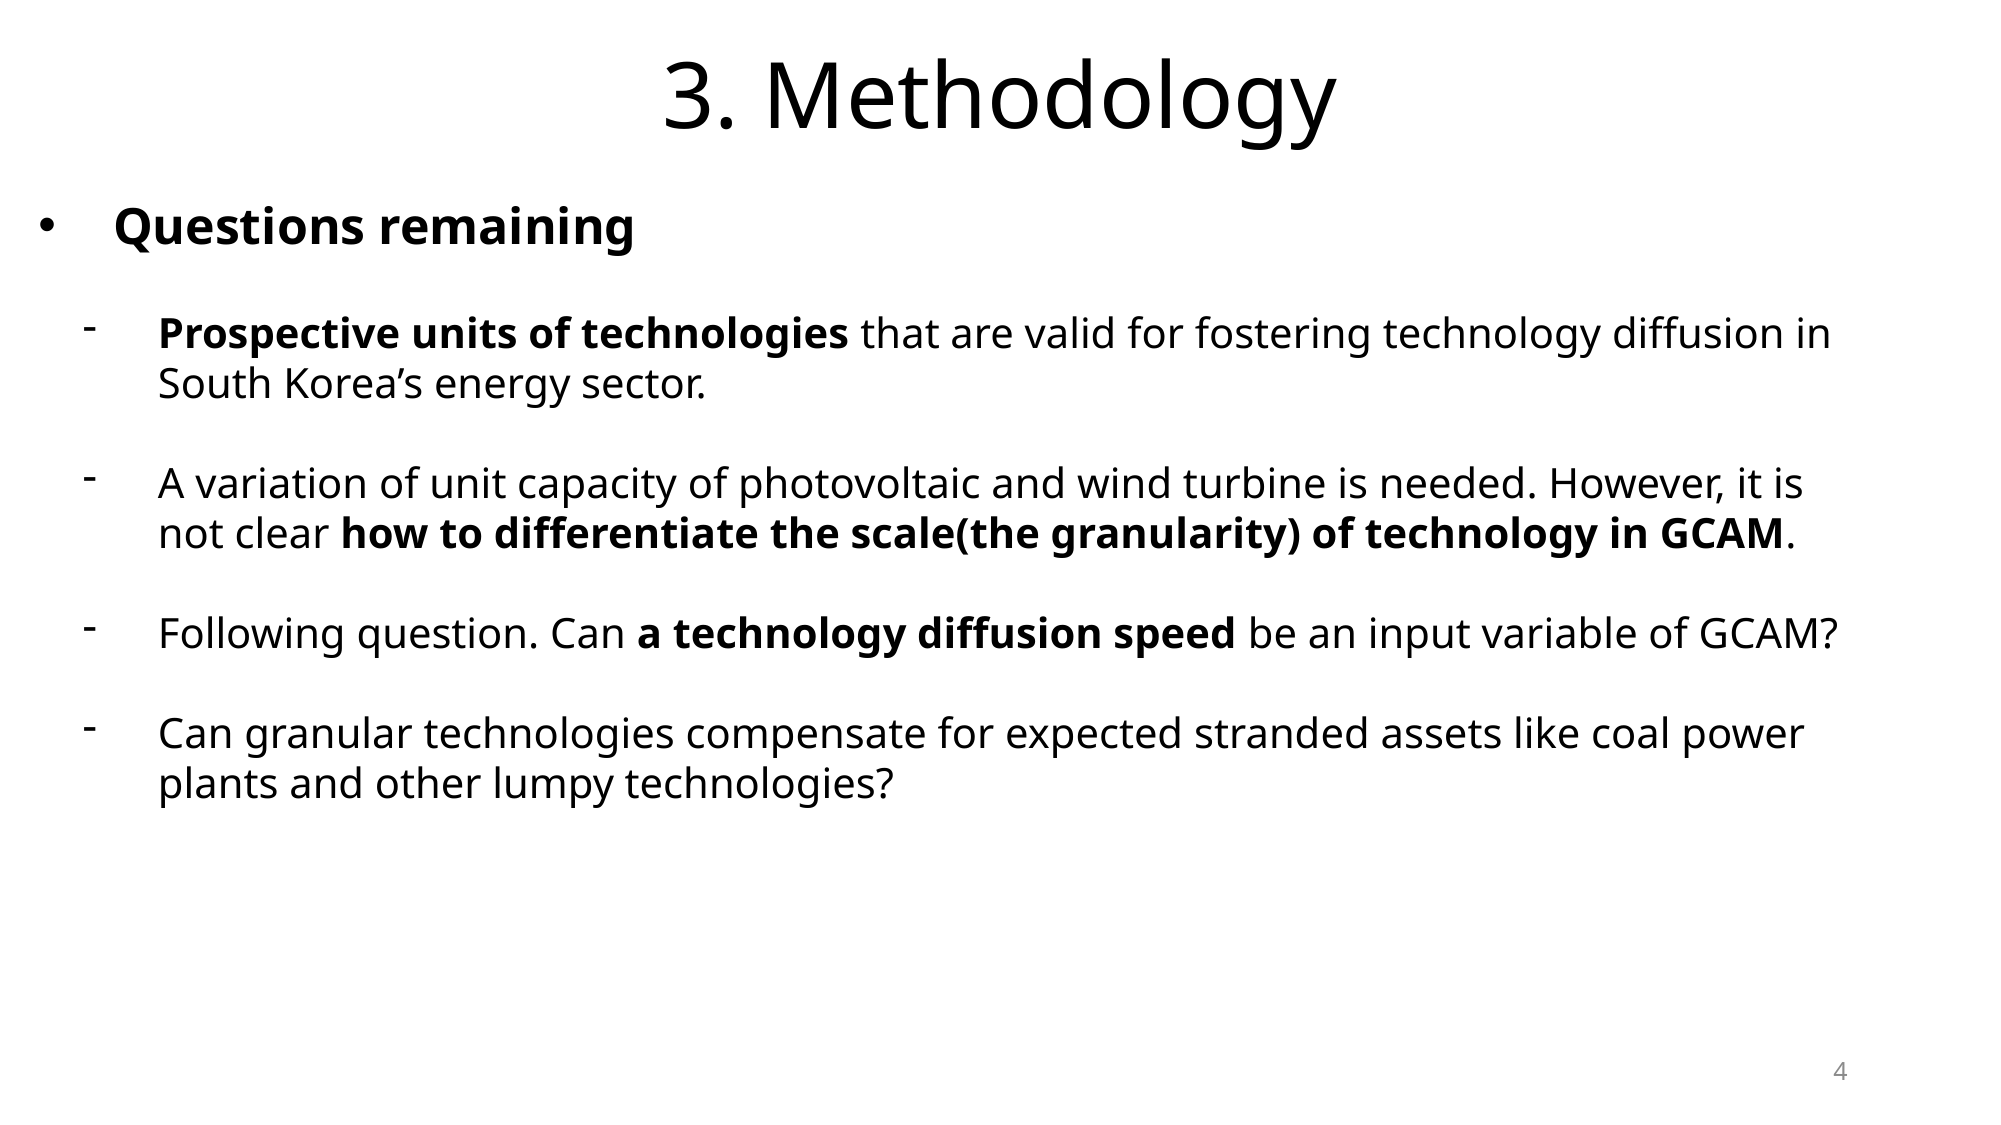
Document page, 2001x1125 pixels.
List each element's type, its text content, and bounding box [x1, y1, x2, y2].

text_box Prospective units of technologies that are valid for fostering technology diffusion in South Korea’s energy sector. A variation of unit capacity of photovoltaic and wind turbine is needed. However, it is not clear how to differentiate the scale(the granularity) of technology in GCAM. Following question. Can a technology diffusion speed be an input variable of GCAM? Can granular technologies compensate for expected stranded assets like coal power plants and other lumpy technologies? [68, 299, 1863, 875]
slide_number 4 [1412, 1042, 1863, 1103]
text_box Questions remaining [23, 187, 1323, 262]
title 3. Methodology [68, 22, 1932, 156]
